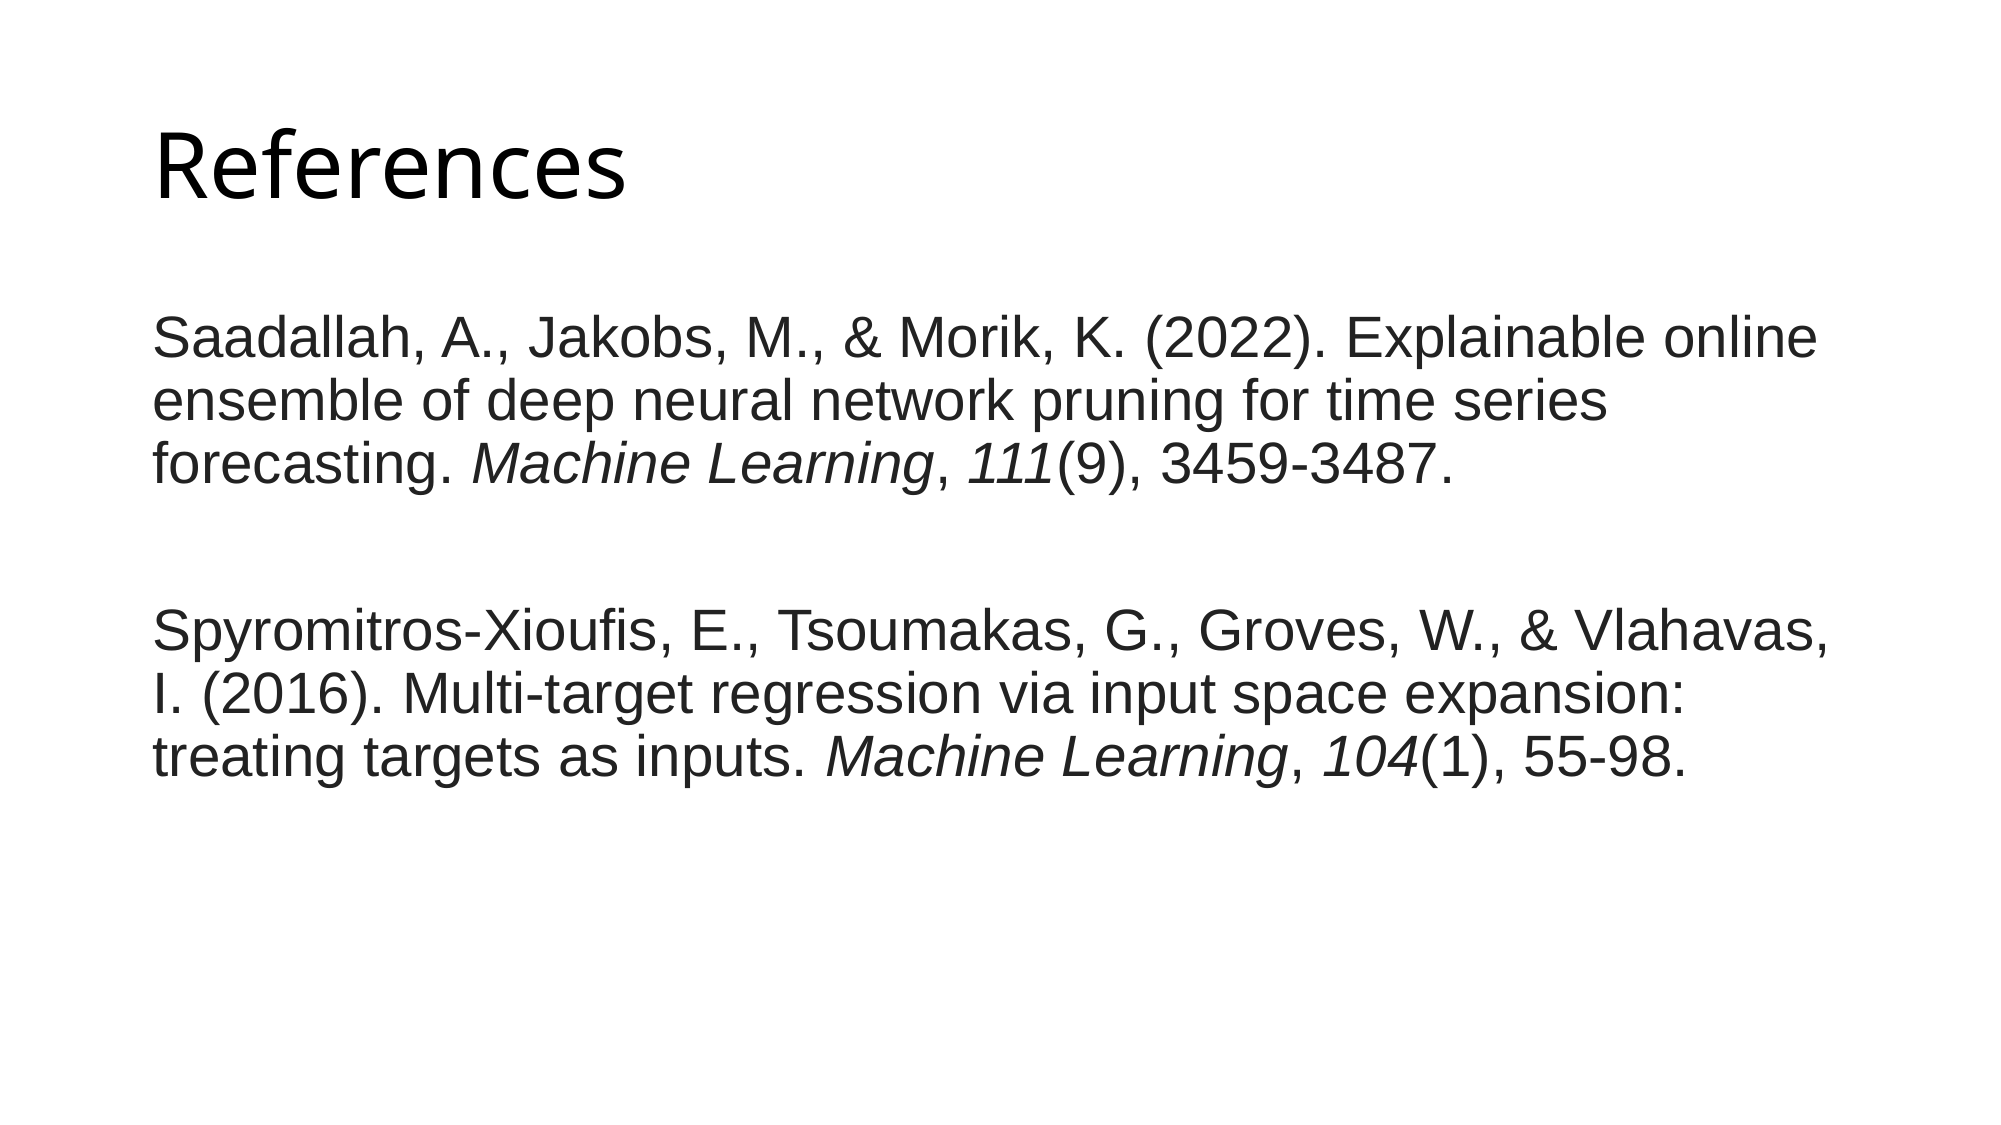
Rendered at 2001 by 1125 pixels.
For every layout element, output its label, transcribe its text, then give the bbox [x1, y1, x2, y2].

title References [137, 59, 1863, 278]
list Saadallah, A., Jakobs, M., & Morik, K. (2022). Explainable online ensemble of deep neural network pruning for time series forecasting. Machine Learning, 111(9), 3459-3487. Spyromitros-Xioufis, E., Tsoumakas, G., Groves, W., & Vlahavas, I. (2016). Multi-target regression via input space expansion: treating targets as inputs. Machine Learning, 104(1), 55-98. [137, 299, 1863, 1014]
